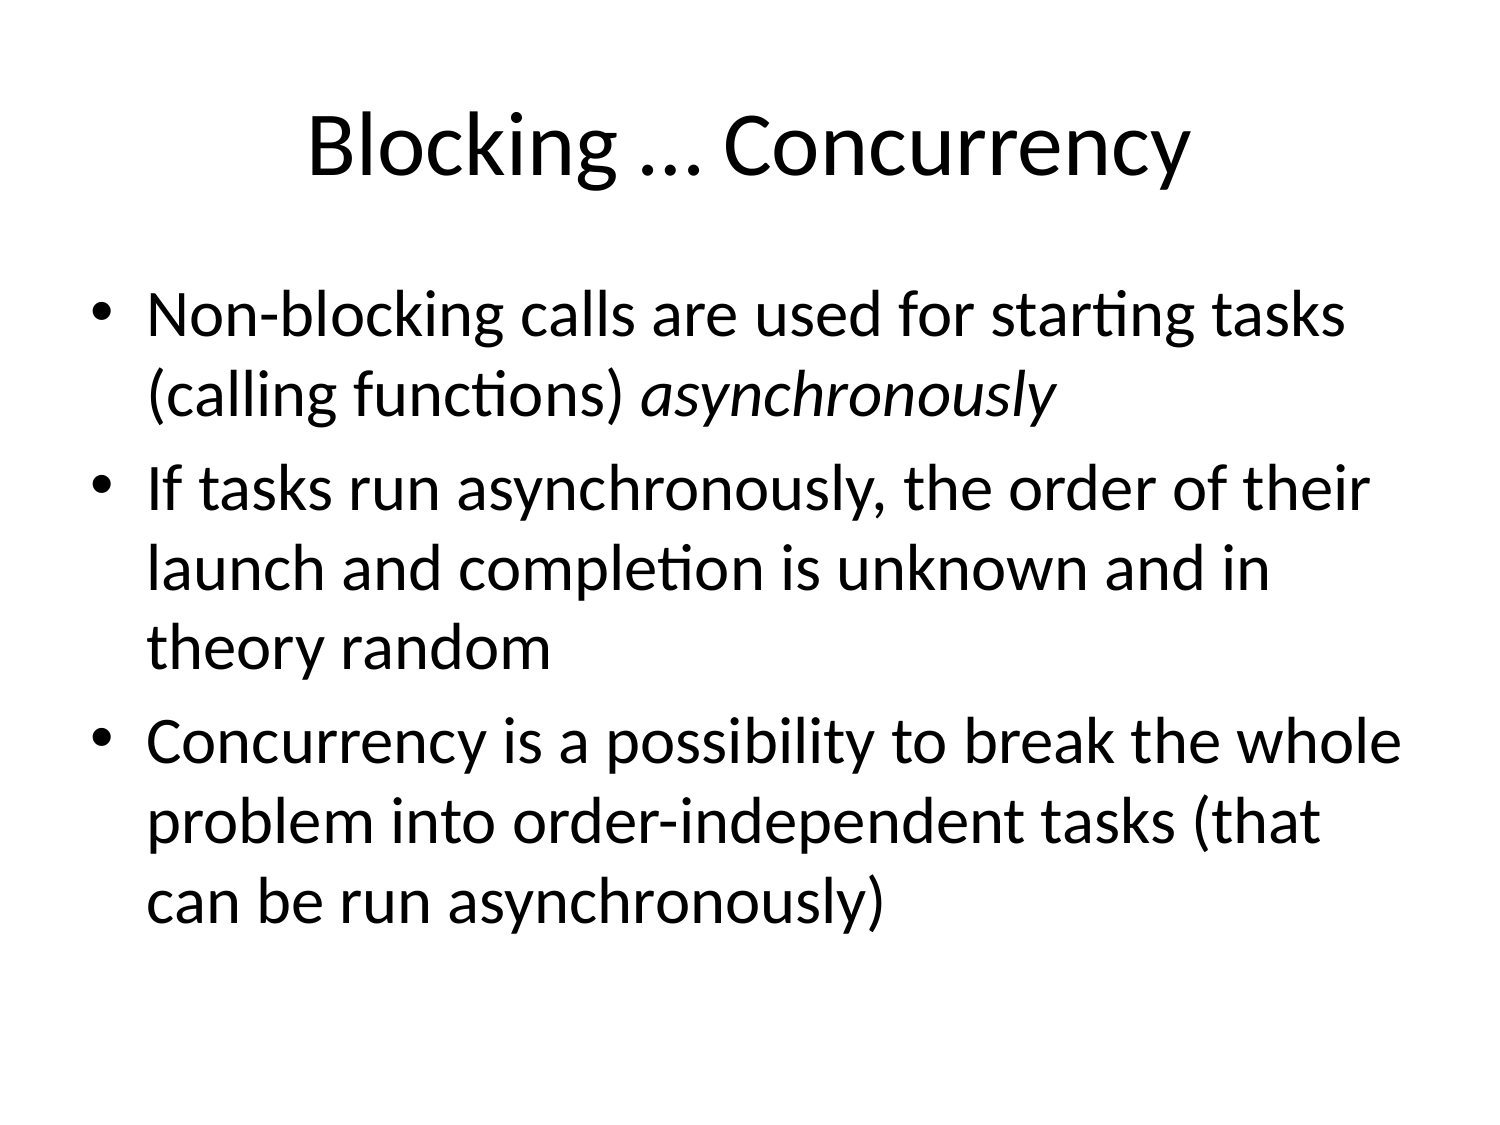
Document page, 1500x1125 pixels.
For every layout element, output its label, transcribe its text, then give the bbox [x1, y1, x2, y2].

list Non-blocking calls are used for starting tasks (calling functions) asynchronously If tasks run asynchronously, the order of their launch and completion is unknown and in theory random Concurrency is a possibility to break the whole problem into order-independent tasks (that can be run asynchronously) [75, 262, 1425, 1005]
title Blocking … Concurrency [75, 45, 1425, 233]
